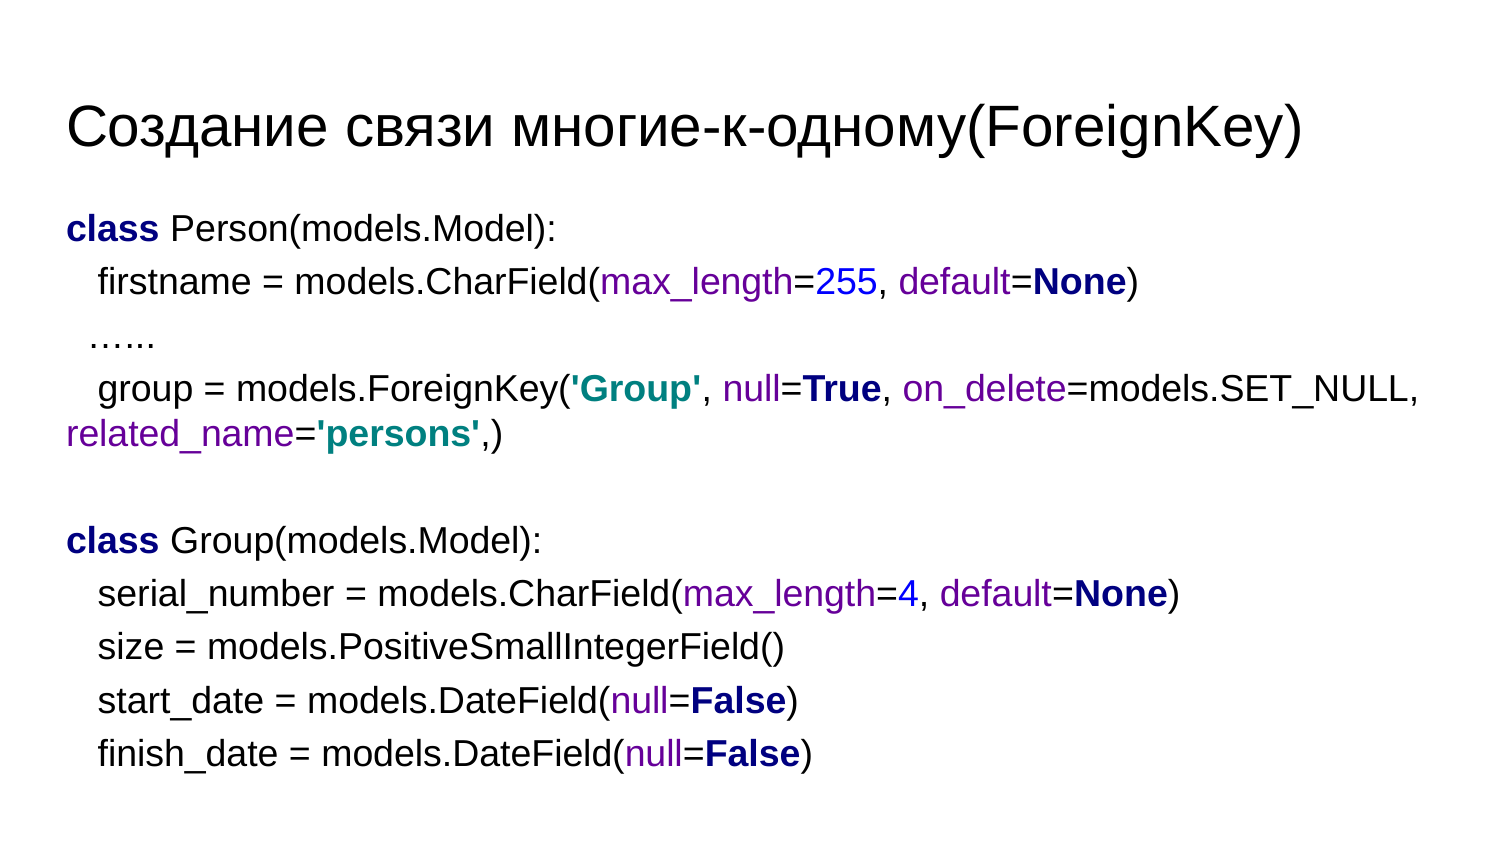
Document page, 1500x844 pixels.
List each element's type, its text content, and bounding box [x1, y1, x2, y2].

list class Person(models.Model): firstname = models.CharField(max_length=255, default=None) …... group = models.ForeignKey('Group', null=True, on_delete=models.SET_NULL, related_name='persons',) class Group(models.Model): serial_number = models.CharField(max_length=4, default=None) size = models.PositiveSmallIntegerField() start_date = models.DateField(null=False) finish_date = models.DateField(null=False) [51, 189, 1449, 750]
title Создание связи многие-к-одному(ForeignKey) [51, 72, 1449, 167]
